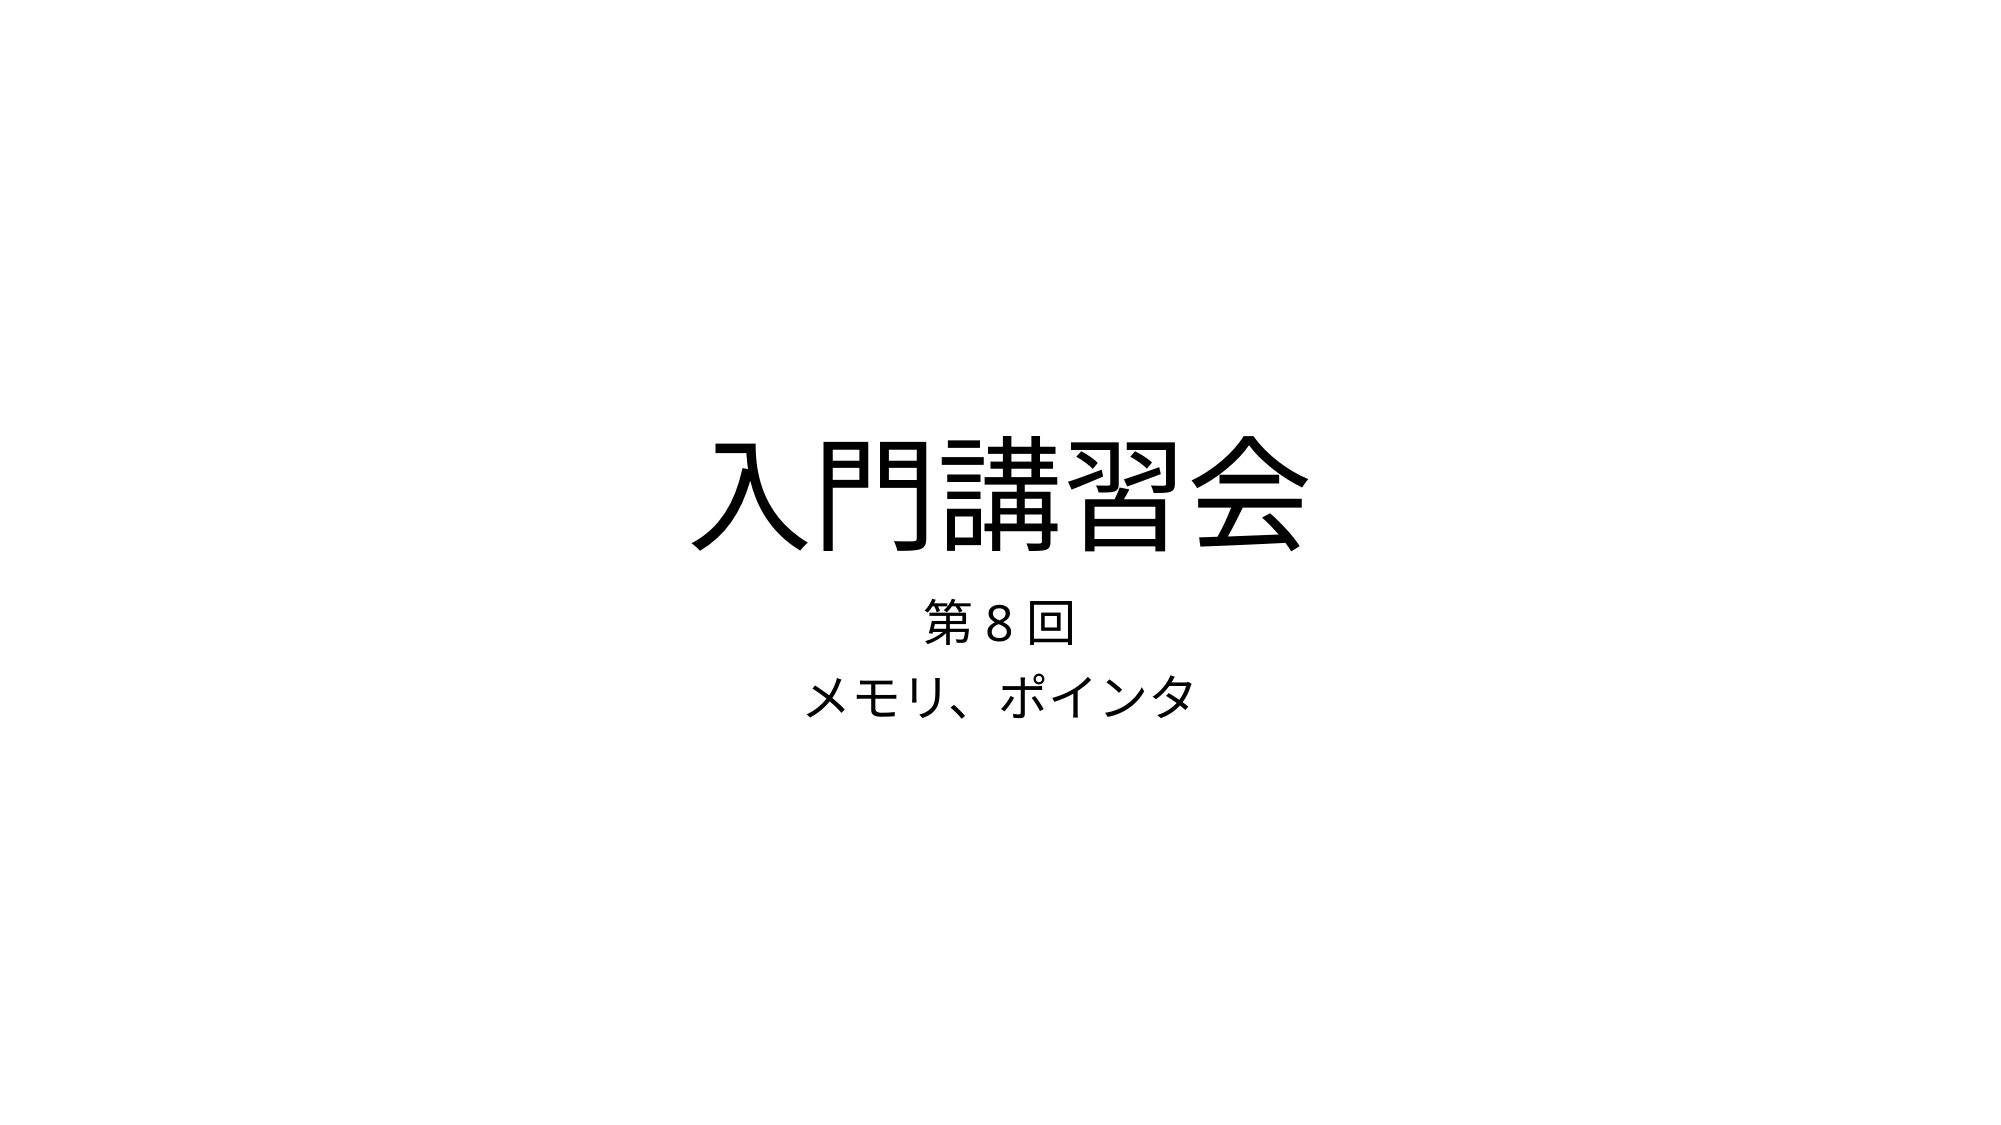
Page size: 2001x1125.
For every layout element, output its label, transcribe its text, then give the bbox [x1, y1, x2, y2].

subtitle 第8回 メモリ、ポインタ [249, 590, 1750, 863]
title 入門講習会 [249, 184, 1750, 576]
